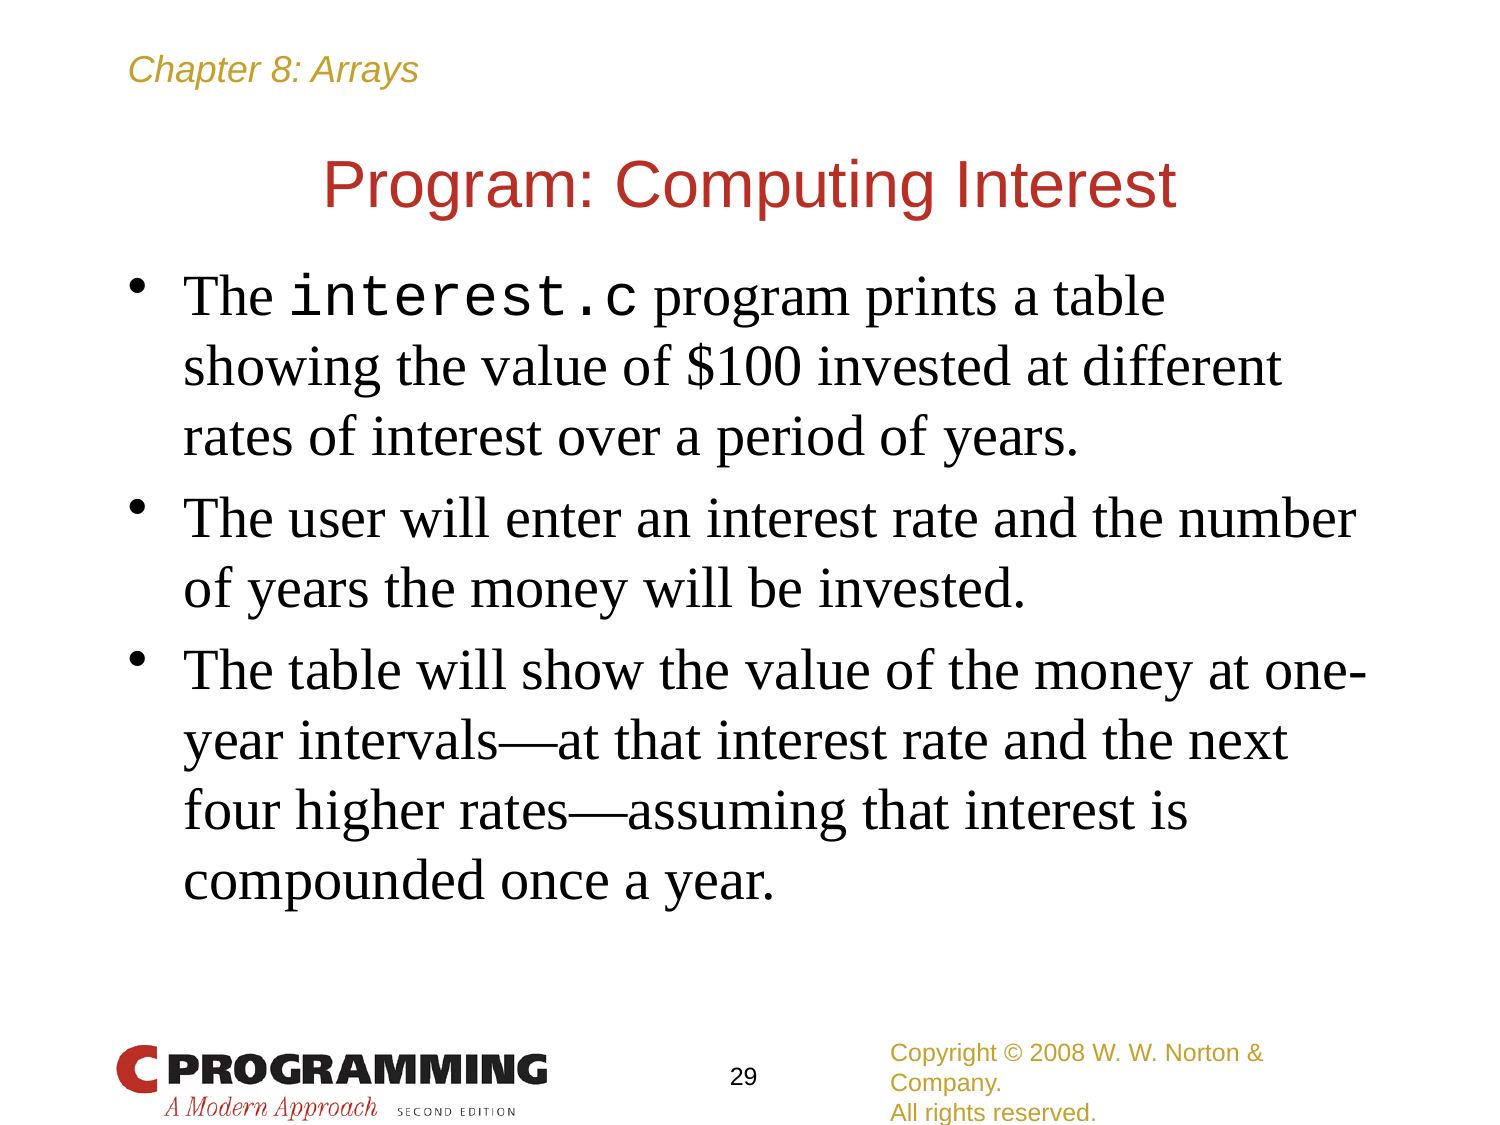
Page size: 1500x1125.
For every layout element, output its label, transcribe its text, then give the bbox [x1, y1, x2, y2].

footer Copyright © 2008 W. W. Norton & Company. All rights reserved. [874, 1043, 1388, 1119]
list The interest.c program prints a table showing the value of $100 invested at different rates of interest over a period of years. The user will enter an interest rate and the number of years the money will be invested. The table will show the value of the money at one-year intervals—at that interest rate and the next four higher rates—assuming that interest is compounded once a year. [112, 249, 1388, 1038]
picture [112, 1041, 550, 1123]
slide_number 29 [687, 1049, 801, 1101]
title Program: Computing Interest [112, 125, 1388, 238]
